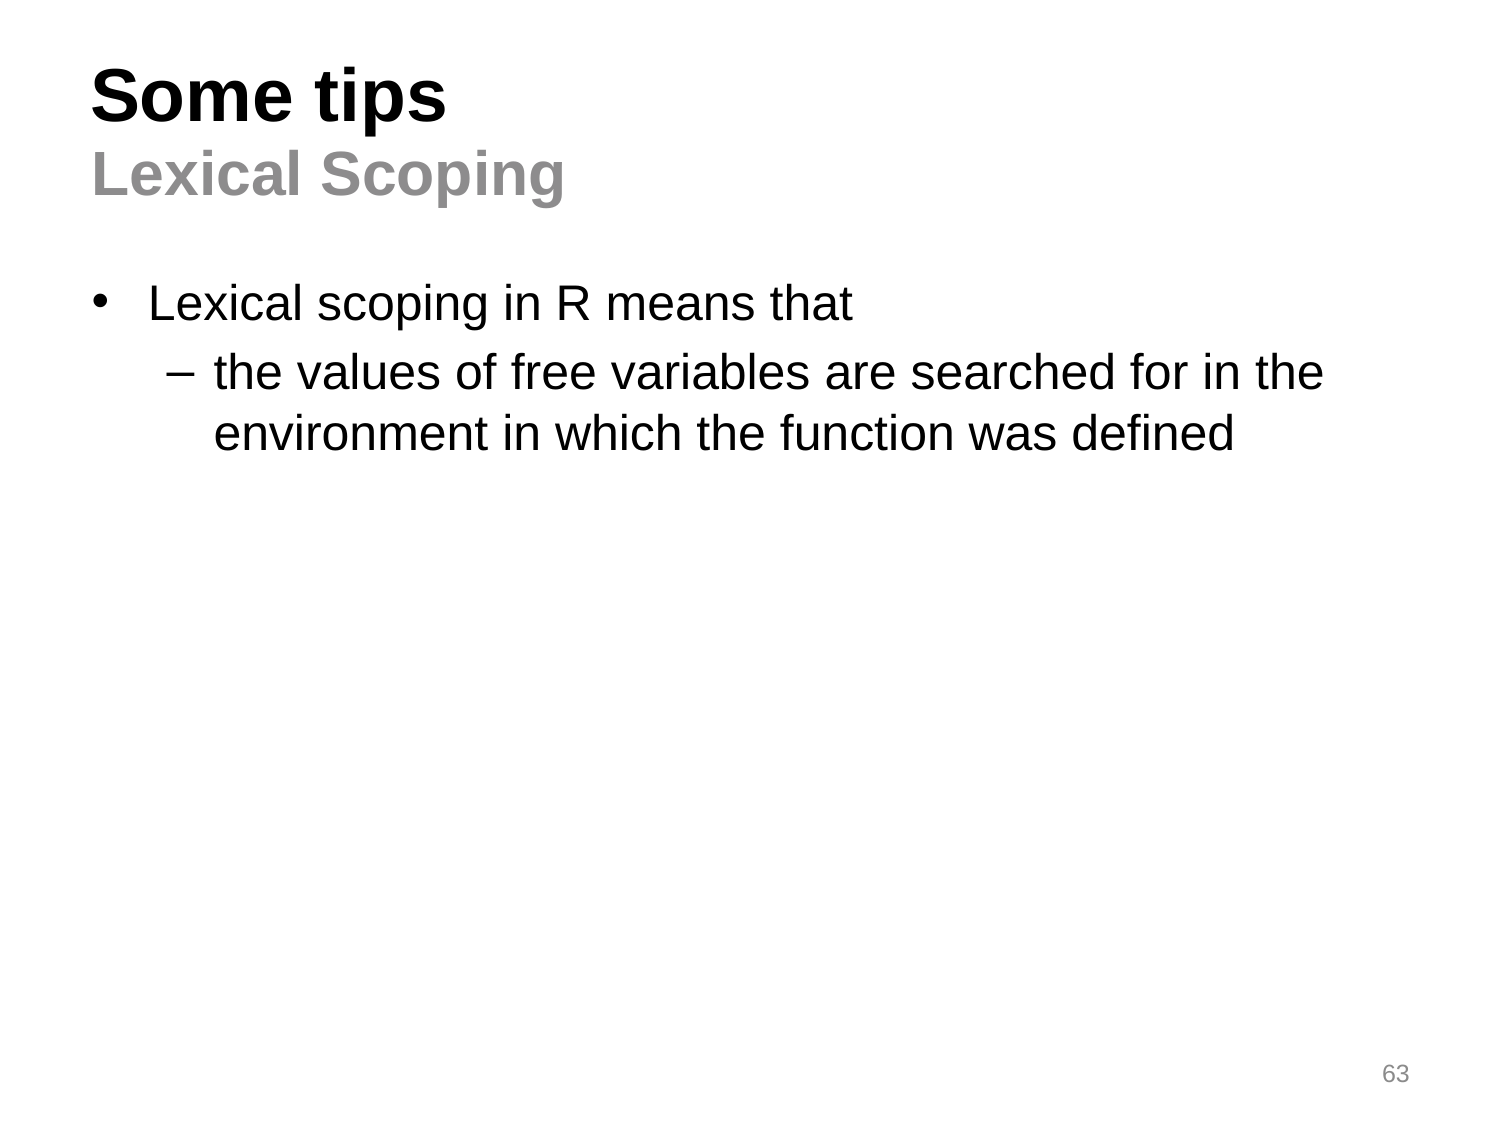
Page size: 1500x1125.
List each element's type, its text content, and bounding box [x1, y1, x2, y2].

slide_number 63 [1074, 1042, 1425, 1103]
list Lexical scoping in R means that the values of free variables are searched for in the environment in which the function was defined [76, 262, 1436, 906]
title Some tips [75, 45, 1424, 138]
list Lexical Scoping [76, 125, 1424, 201]
